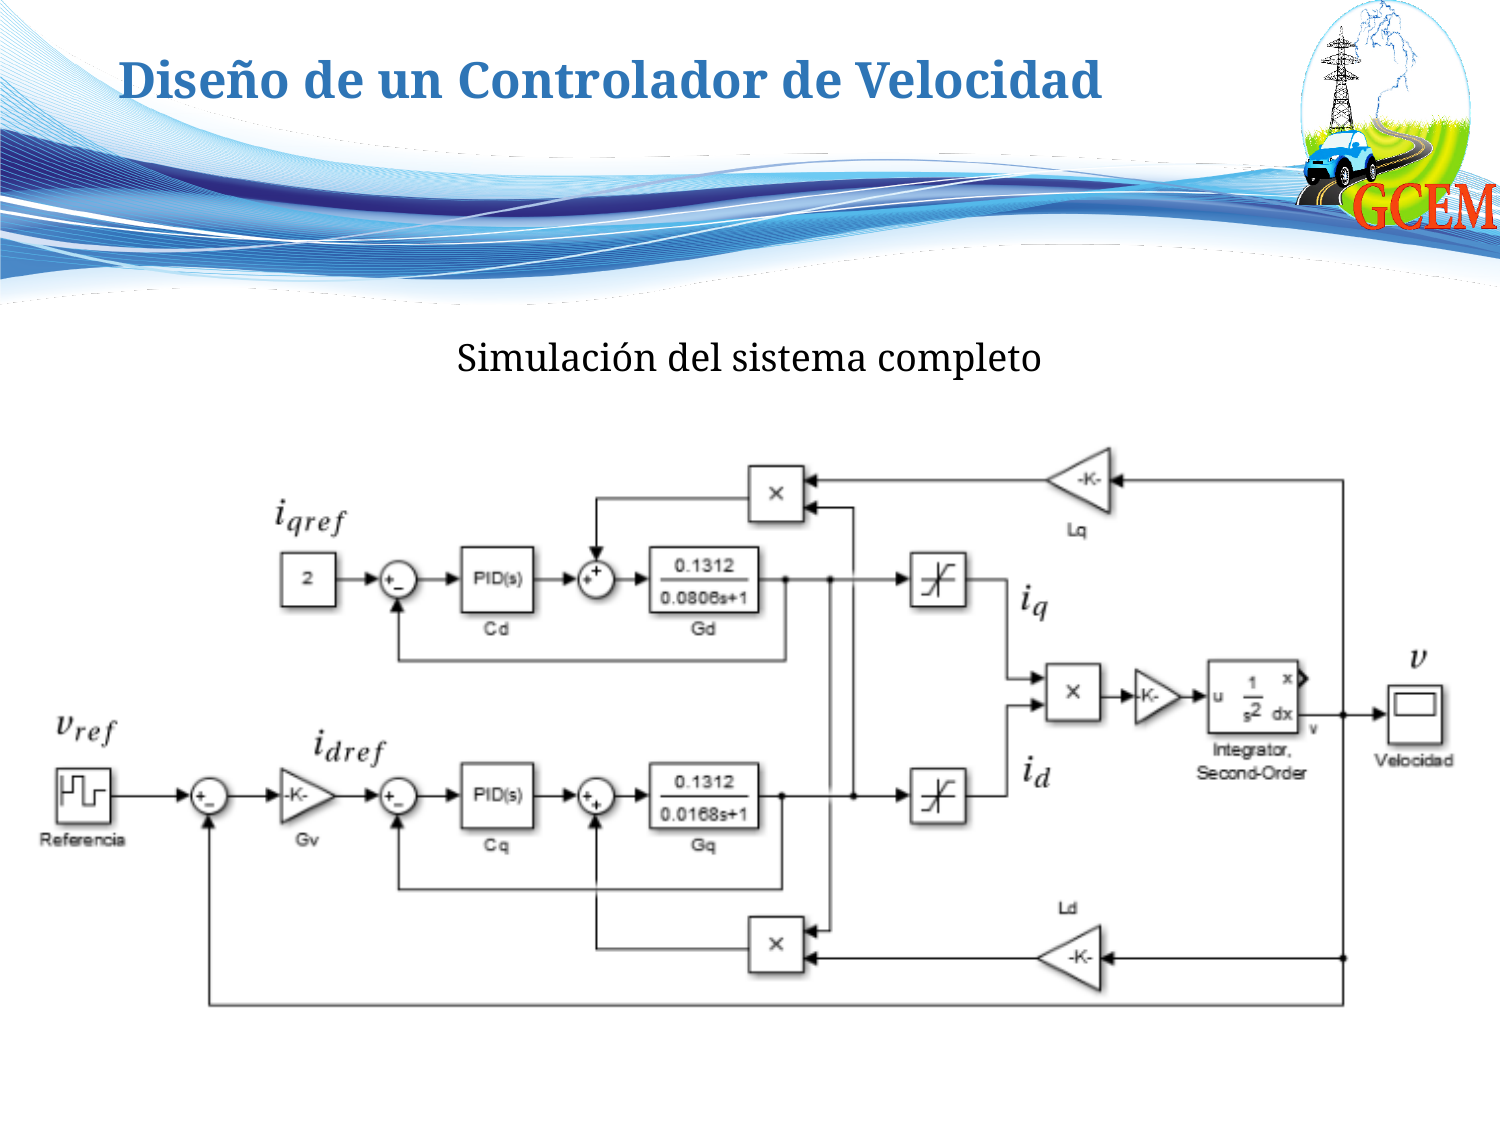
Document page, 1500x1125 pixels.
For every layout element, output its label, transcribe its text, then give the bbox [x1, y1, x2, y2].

picture [25, 432, 1475, 1035]
text_box Simulación del sistema completo [360, 326, 1140, 386]
title Diseño de un Controlador de Velocidad [103, 30, 1397, 133]
picture [0, 0, 1500, 340]
